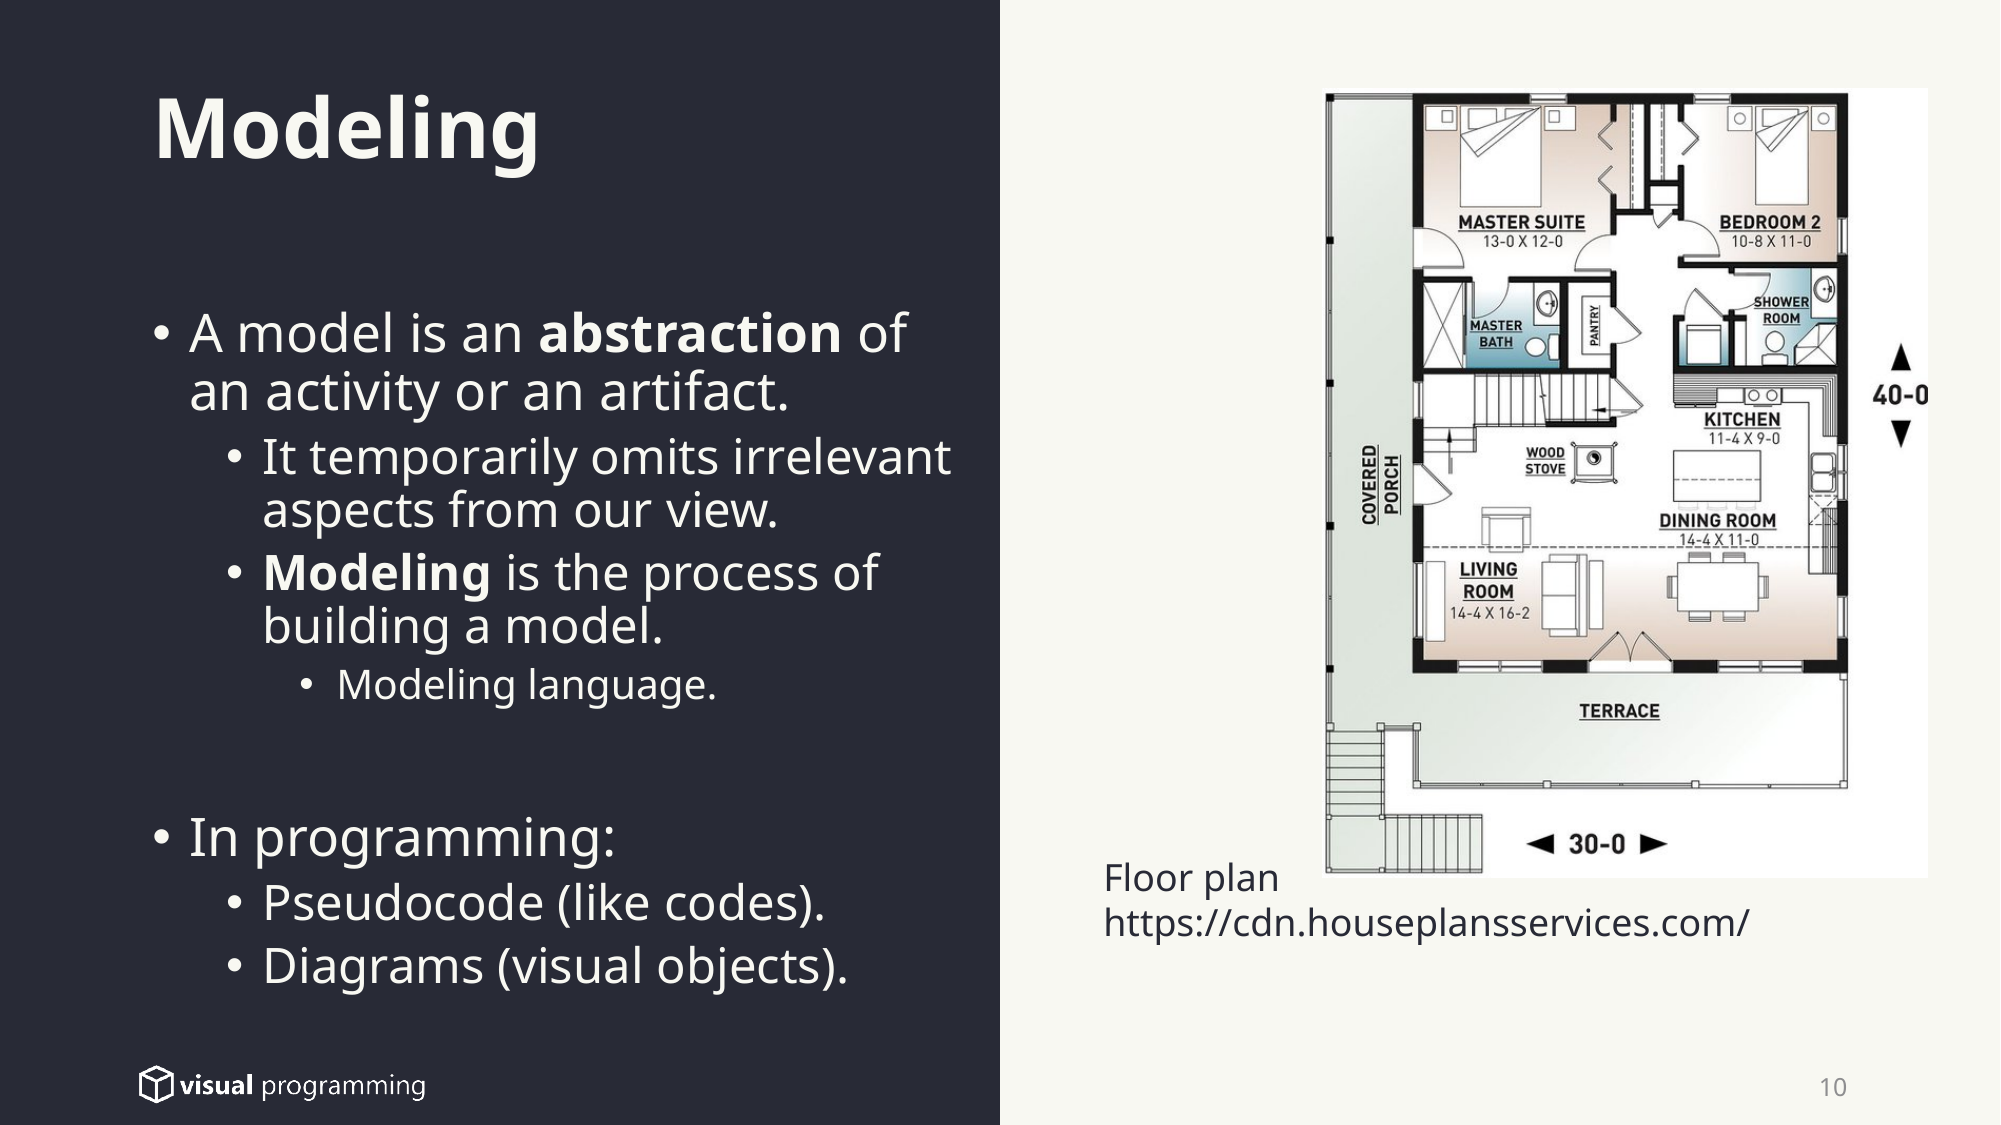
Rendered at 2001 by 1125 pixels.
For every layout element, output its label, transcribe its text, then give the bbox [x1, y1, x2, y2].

picture [1322, 88, 1928, 878]
list A model is an abstraction of an activity or an artifact. It temporarily omits irrelevant aspects from our view. Modeling is the process of building a model. Modeling language. In programming: Pseudocode (like codes). Diagrams (visual objects). [137, 299, 974, 1014]
text_box Floor plan https://cdn.houseplansservices.com/ [1088, 846, 1766, 952]
slide_number 10 [1751, 1058, 1863, 1119]
title Modeling [137, 23, 974, 241]
picture [137, 1059, 443, 1117]
